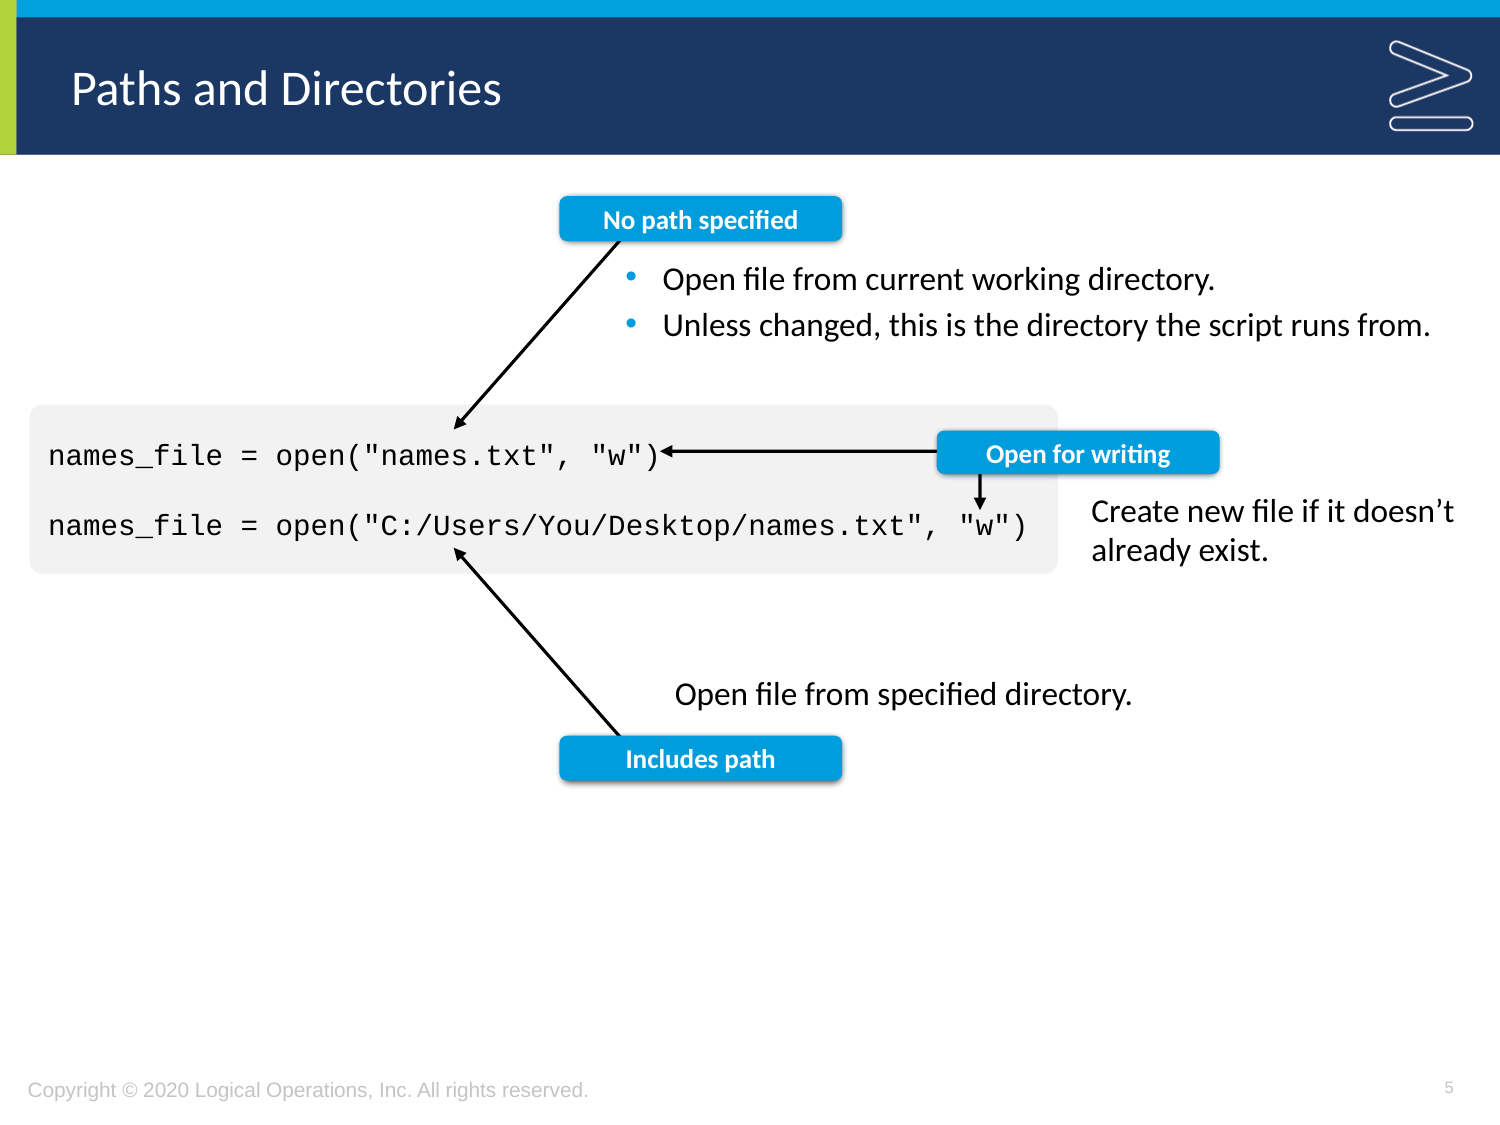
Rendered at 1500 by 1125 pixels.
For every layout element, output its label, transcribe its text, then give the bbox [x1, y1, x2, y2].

title Paths and Directories [56, 16, 1350, 155]
text_box [453, 250, 612, 430]
list Open file from current working directory. Unless changed, this is the directory the script runs from. [610, 249, 1496, 388]
text_box Open file from specified directory. [659, 664, 1469, 725]
text_box [659, 445, 933, 458]
picture [1350, 18, 1500, 155]
text_box Create new file if it doesn’t already exist. [1076, 481, 1496, 574]
text_box [973, 482, 987, 511]
text_box names_file = open("names.txt", "w") names_file = open("C:/Users/You/Desktop/names.txt", "w") [29, 404, 1059, 574]
text_box Includes path [559, 735, 843, 781]
text_box [453, 547, 616, 732]
text_box Open for writing [936, 430, 1220, 475]
slide_number 5 [1118, 1057, 1469, 1118]
picture [0, 0, 56, 155]
text_box No path specified [559, 196, 843, 242]
